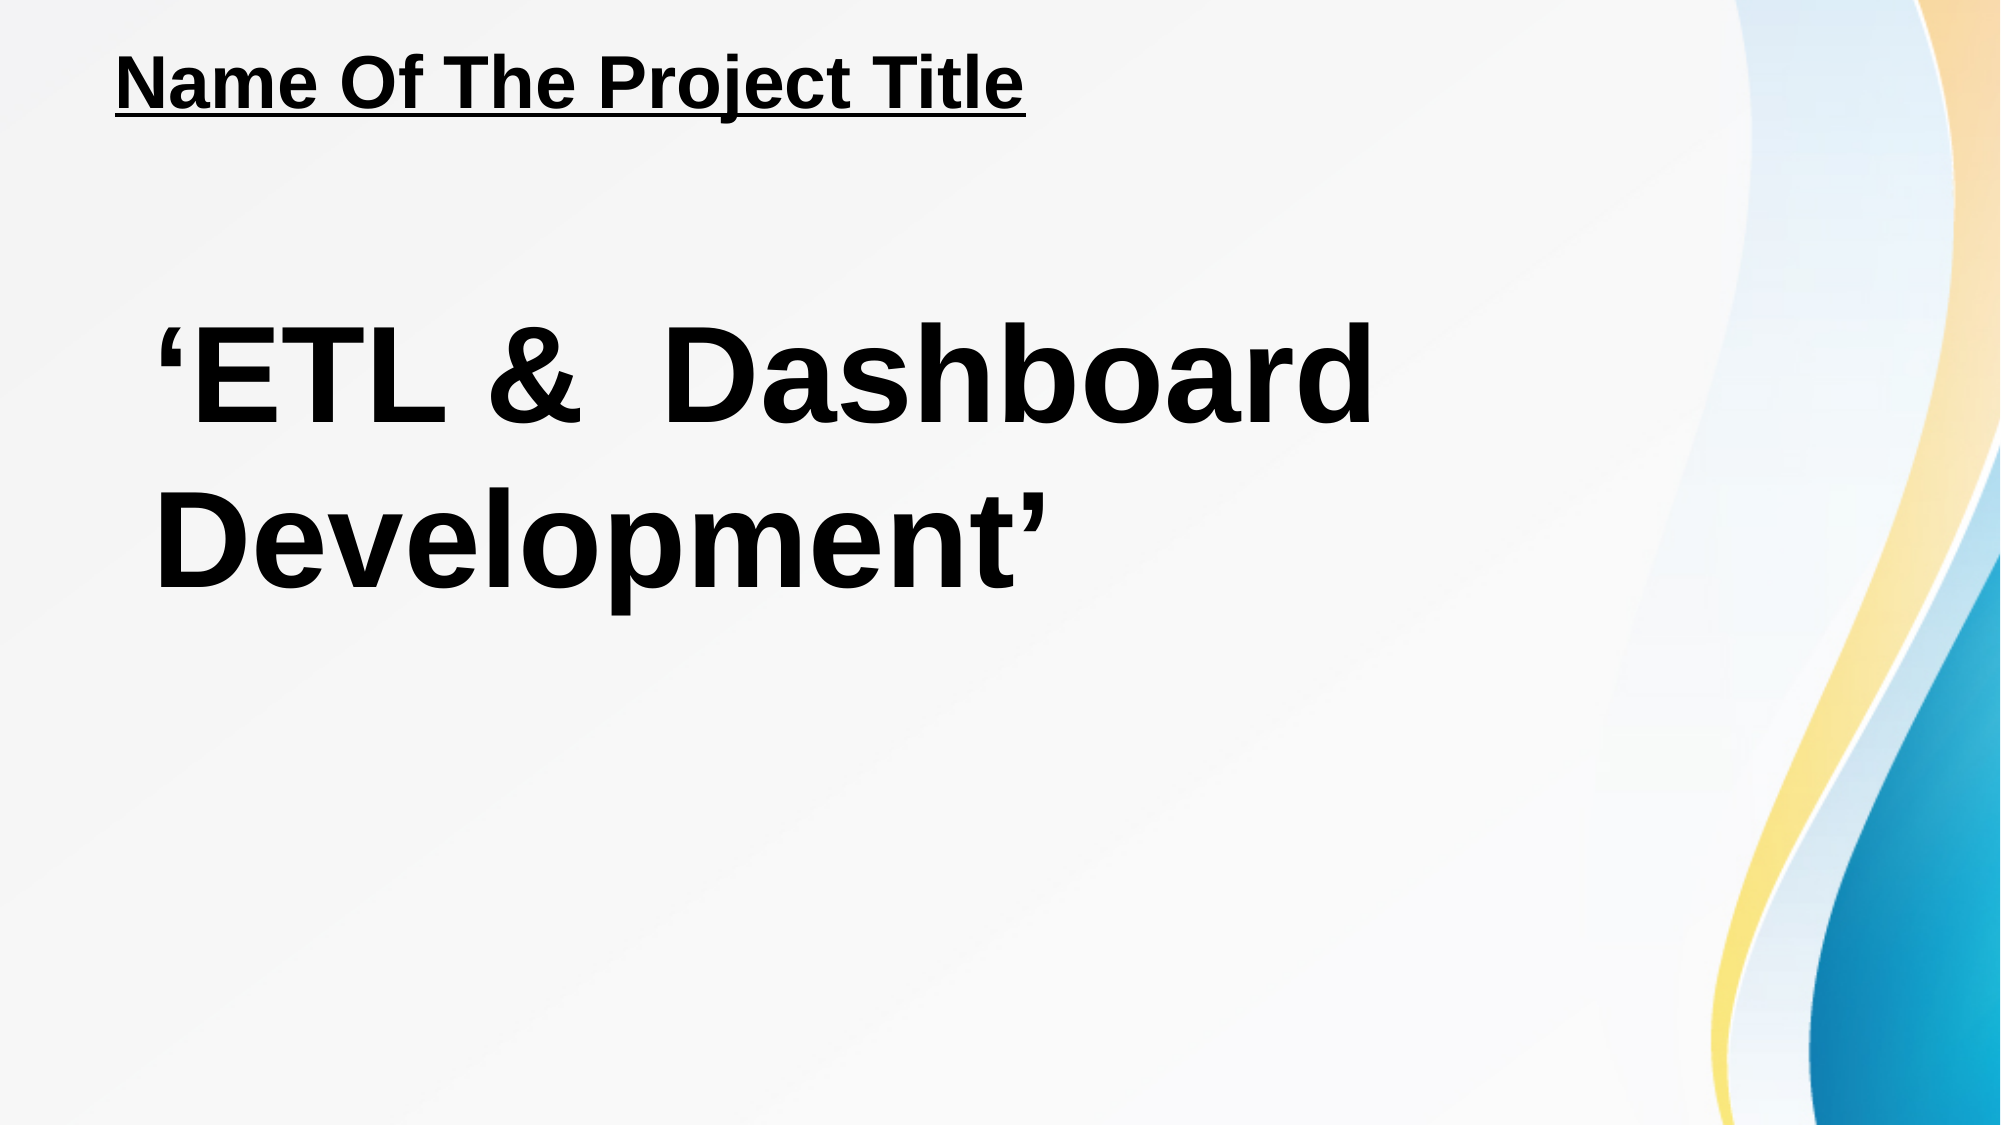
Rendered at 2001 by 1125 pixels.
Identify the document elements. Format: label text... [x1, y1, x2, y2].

picture [0, 0, 2001, 1125]
title Name Of The Project Title [99, 30, 1901, 127]
list ‘ETL & Dashboard Development’ [137, 277, 1863, 1014]
